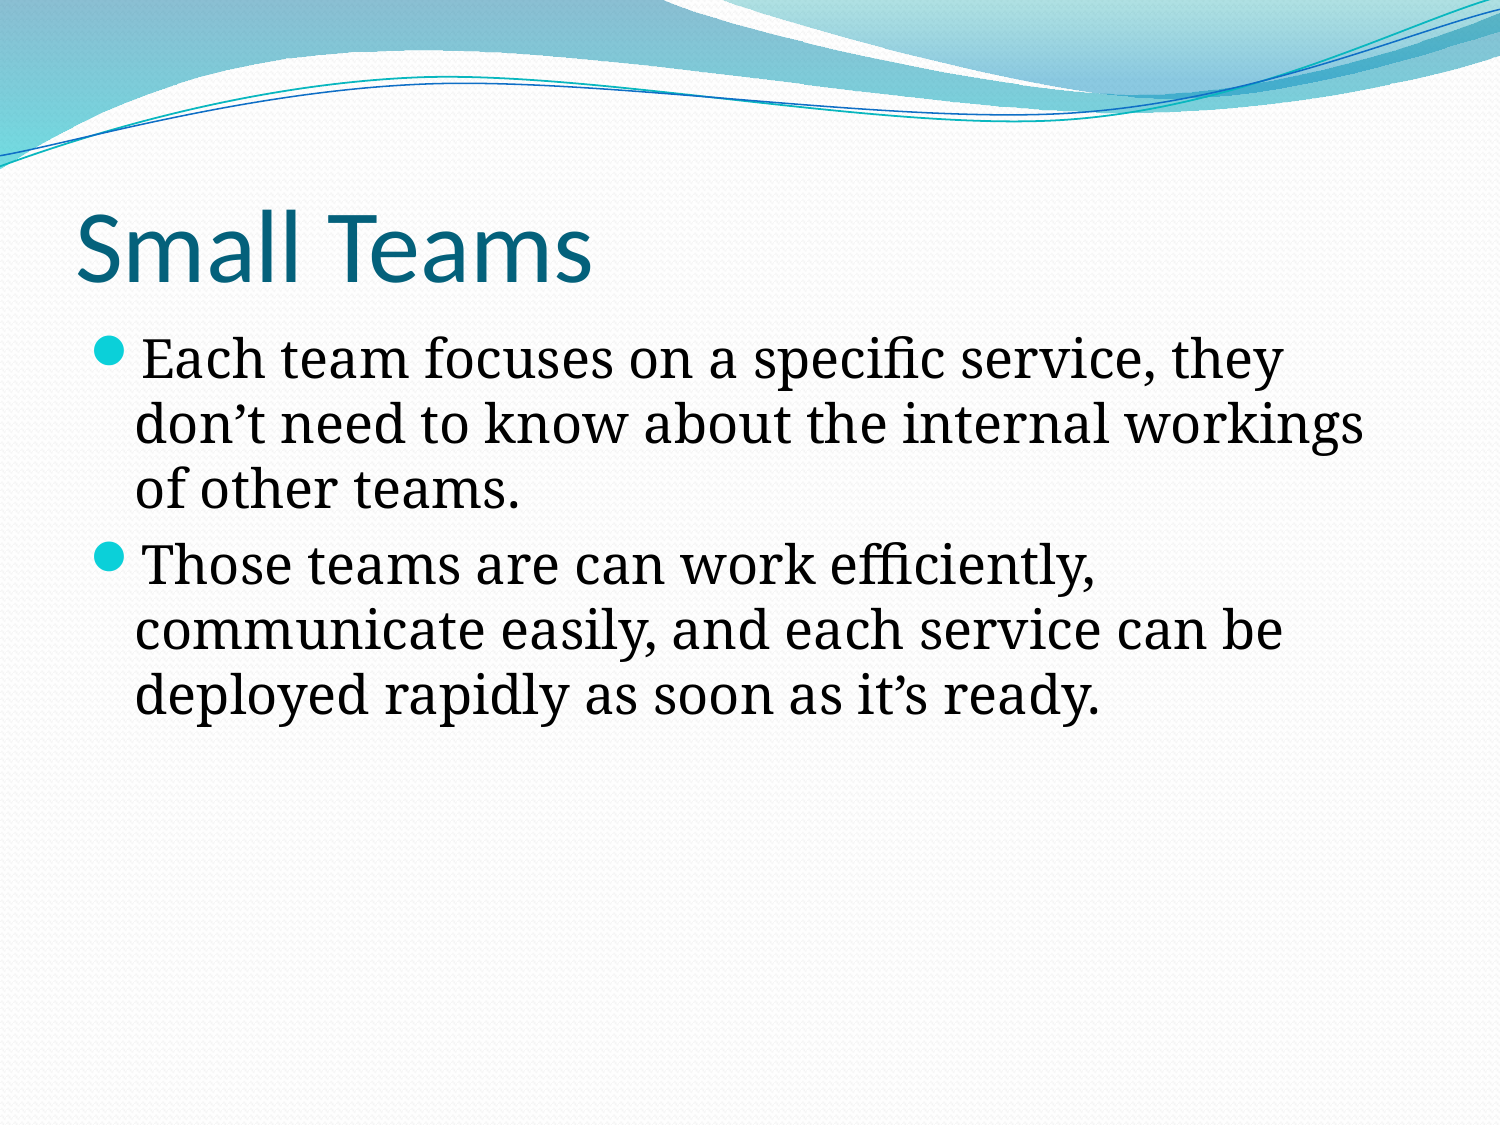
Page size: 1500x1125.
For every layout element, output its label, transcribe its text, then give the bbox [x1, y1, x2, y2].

list Each team focuses on a specific service, they don’t need to know about the internal workings of other teams. Those teams are can work efficiently, communicate easily, and each service can be deployed rapidly as soon as it’s ready. [75, 317, 1425, 1038]
title Small Teams [75, 115, 1425, 303]
